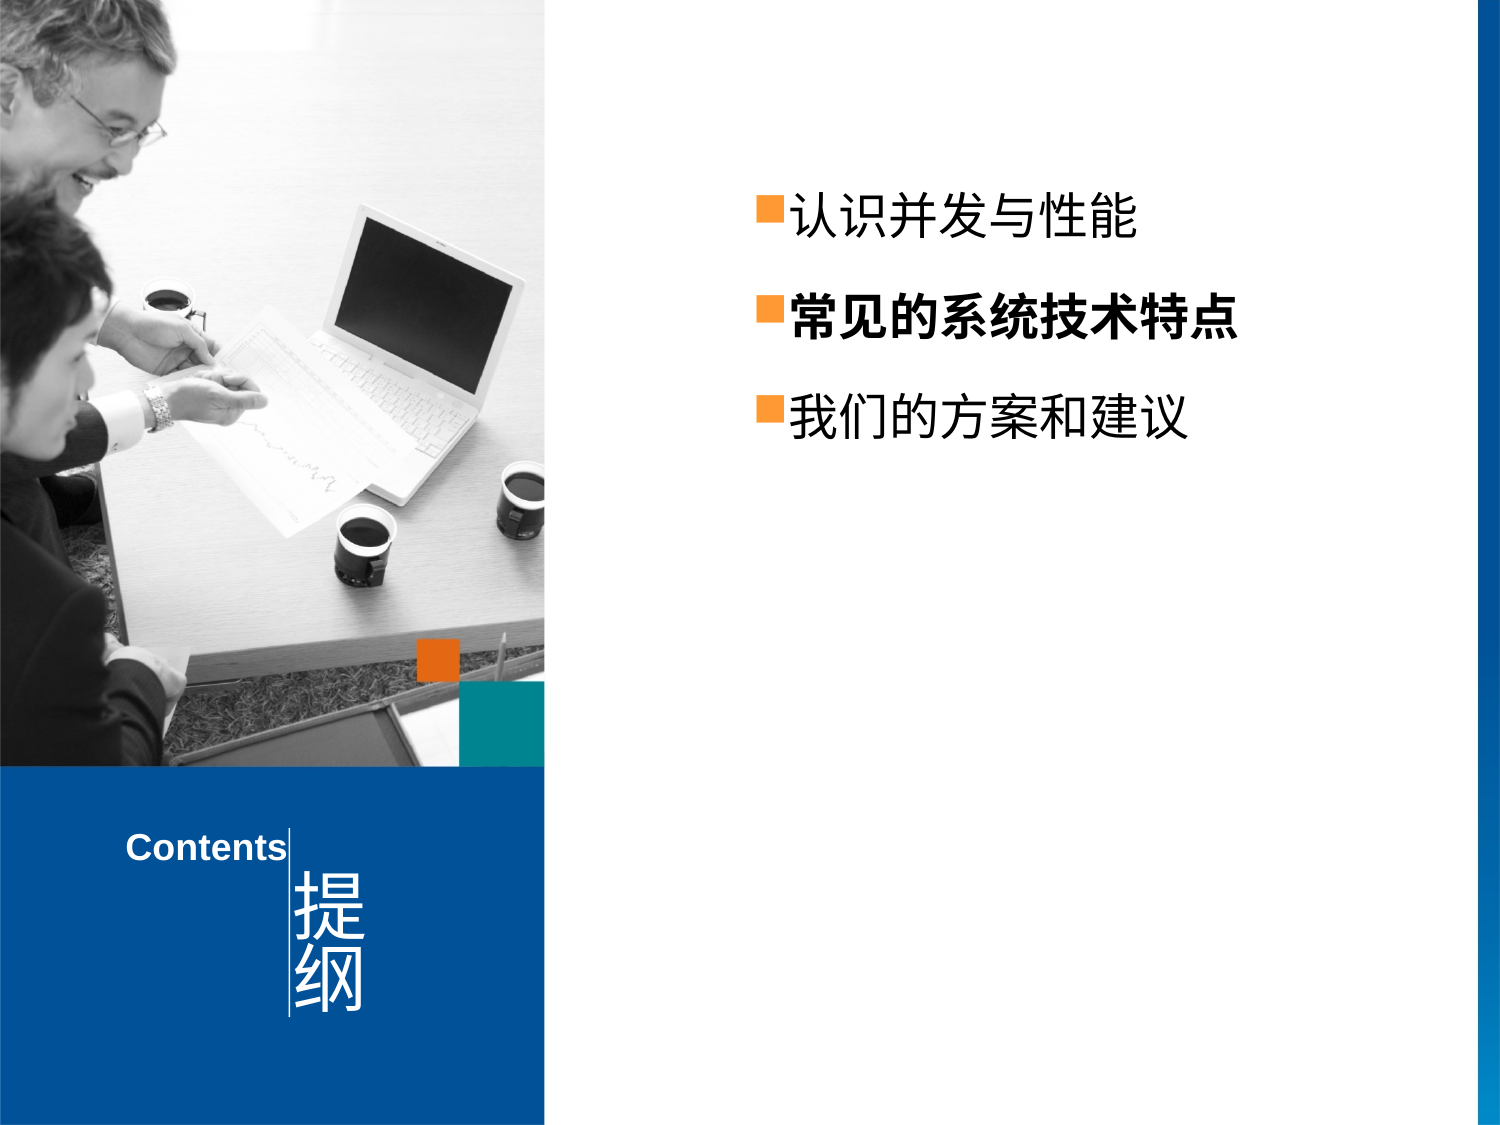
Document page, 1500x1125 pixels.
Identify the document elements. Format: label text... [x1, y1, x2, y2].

list 认识并发与性能 常见的系统技术特点 我们的方案和建议 [679, 147, 1383, 851]
picture [0, 0, 1500, 1125]
